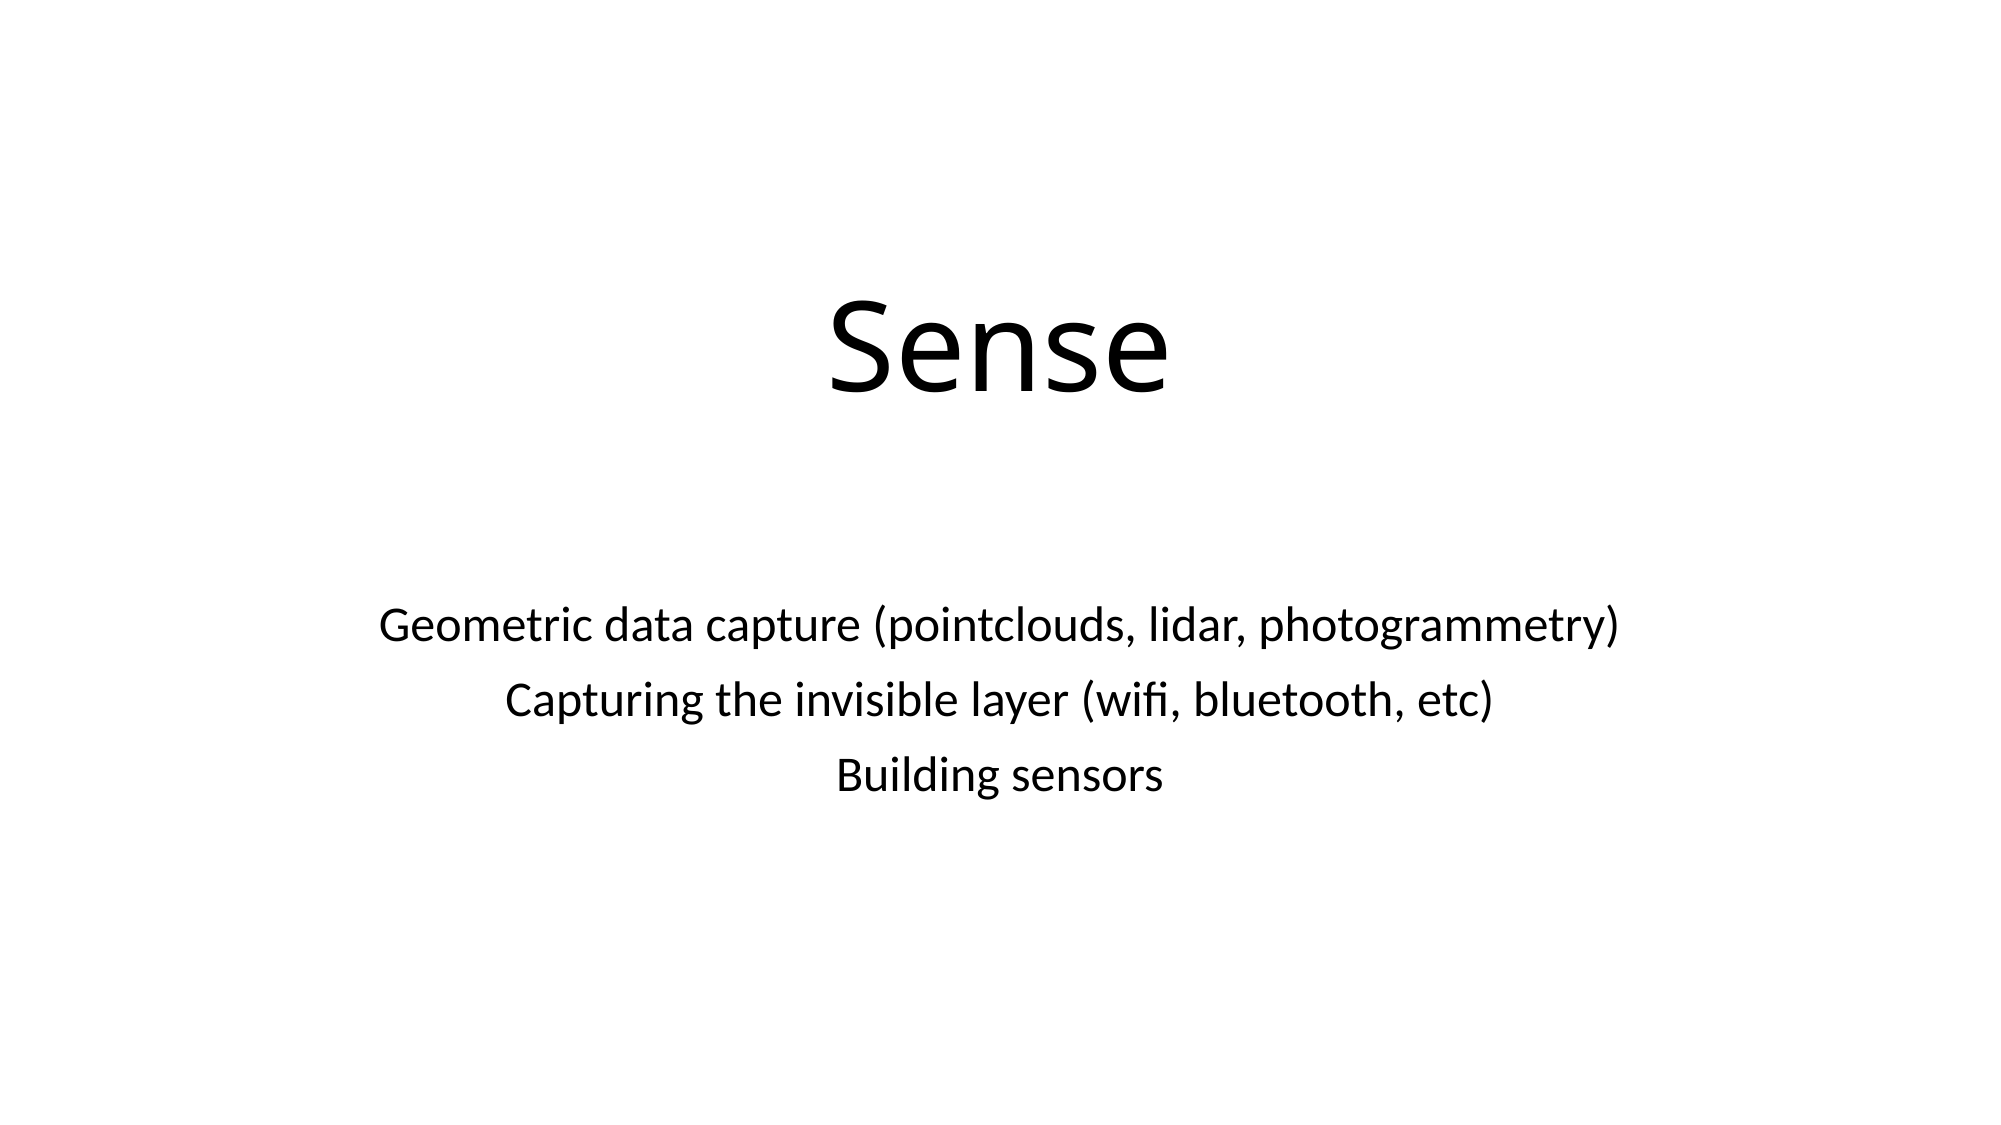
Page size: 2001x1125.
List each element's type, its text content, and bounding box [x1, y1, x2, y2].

title Sense [249, 184, 1750, 576]
subtitle Geometric data capture (pointclouds, lidar, photogrammetry) Capturing the invisible layer (wifi, bluetooth, etc) Building sensors [249, 590, 1750, 863]
